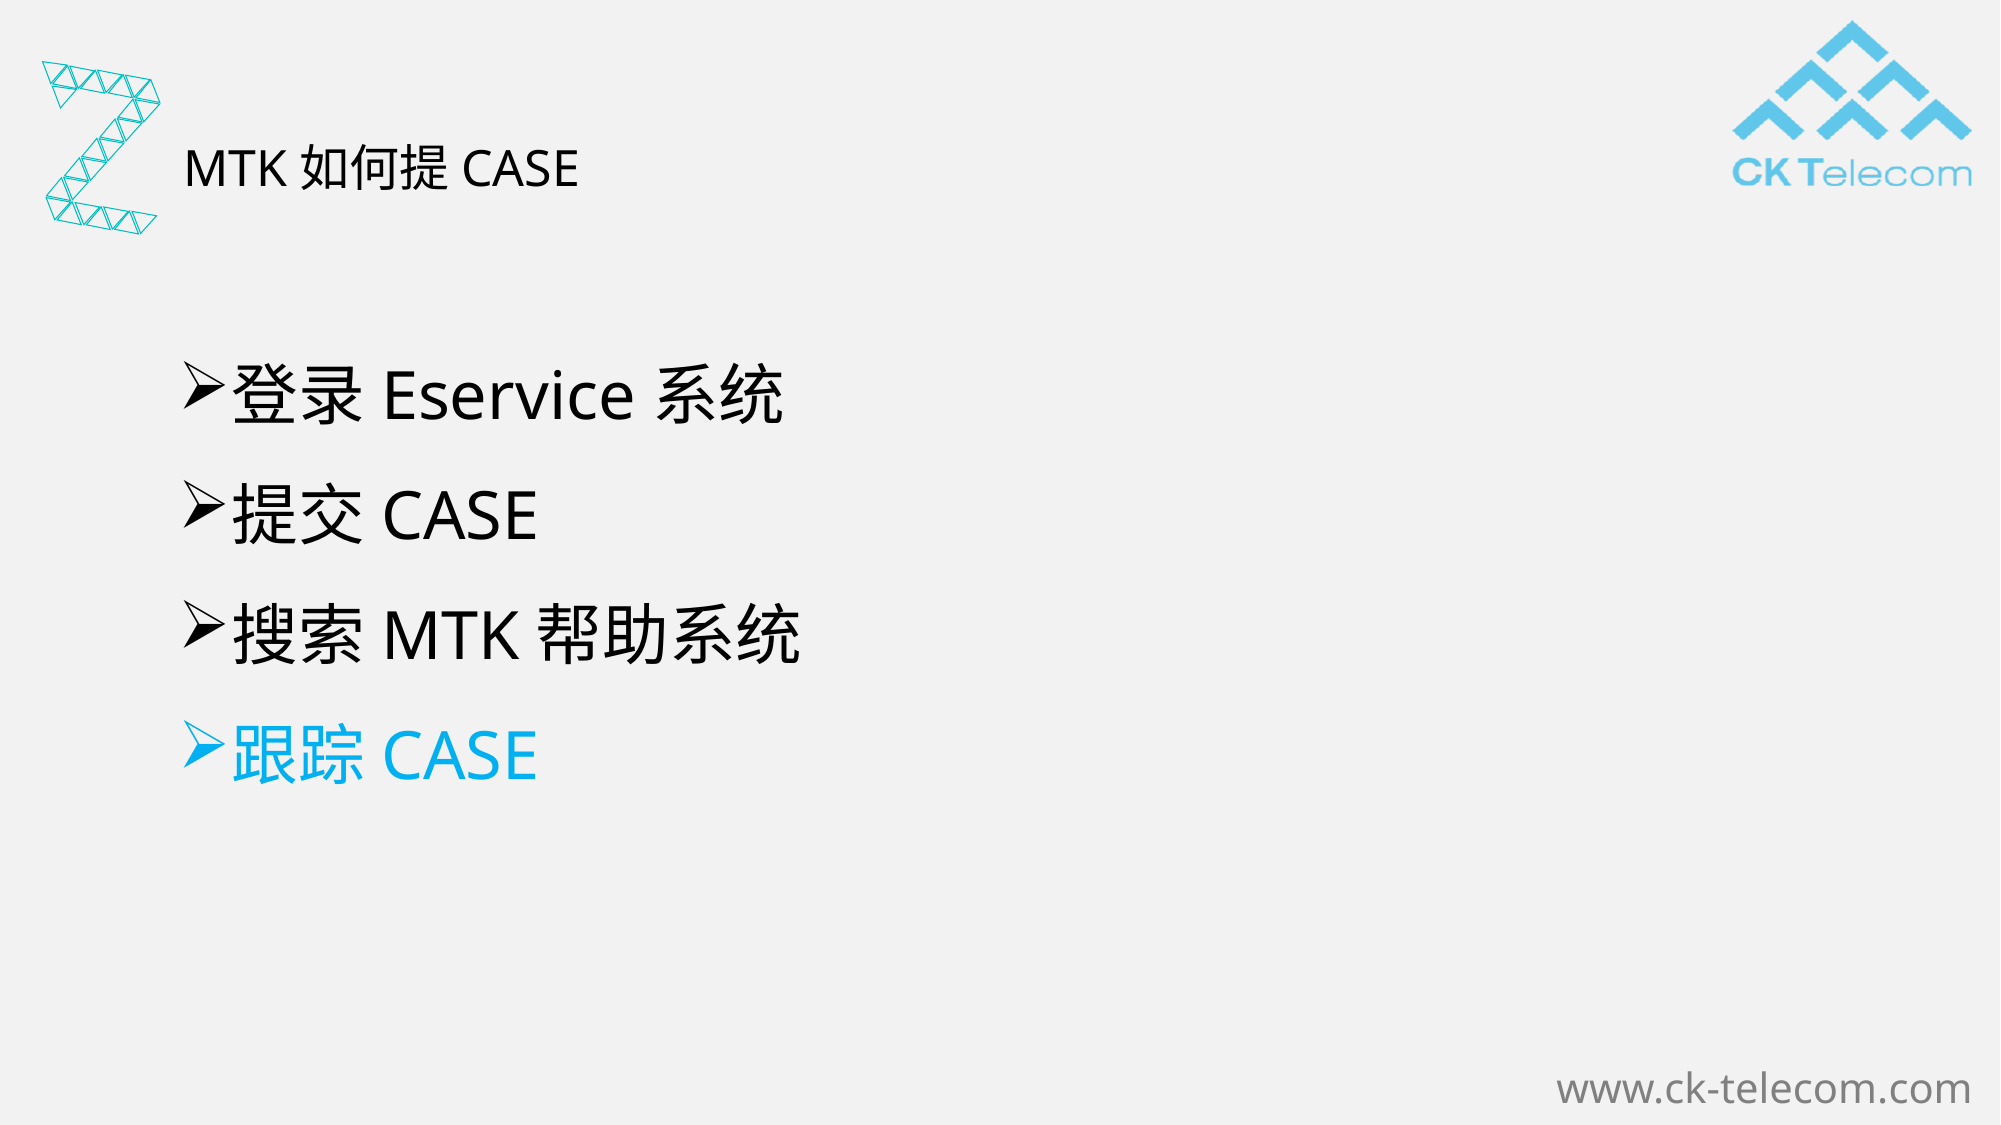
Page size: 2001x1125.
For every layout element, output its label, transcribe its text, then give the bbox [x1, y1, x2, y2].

text_box MTK如何提CASE [168, 129, 598, 204]
text_box 登录Eservice系统 提交CASE 搜索MTK帮助系统 跟踪CASE [163, 305, 1421, 801]
text_box www.ck-telecom.com [1541, 1054, 1988, 1120]
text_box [44, 57, 163, 239]
picture [1732, 20, 1972, 187]
